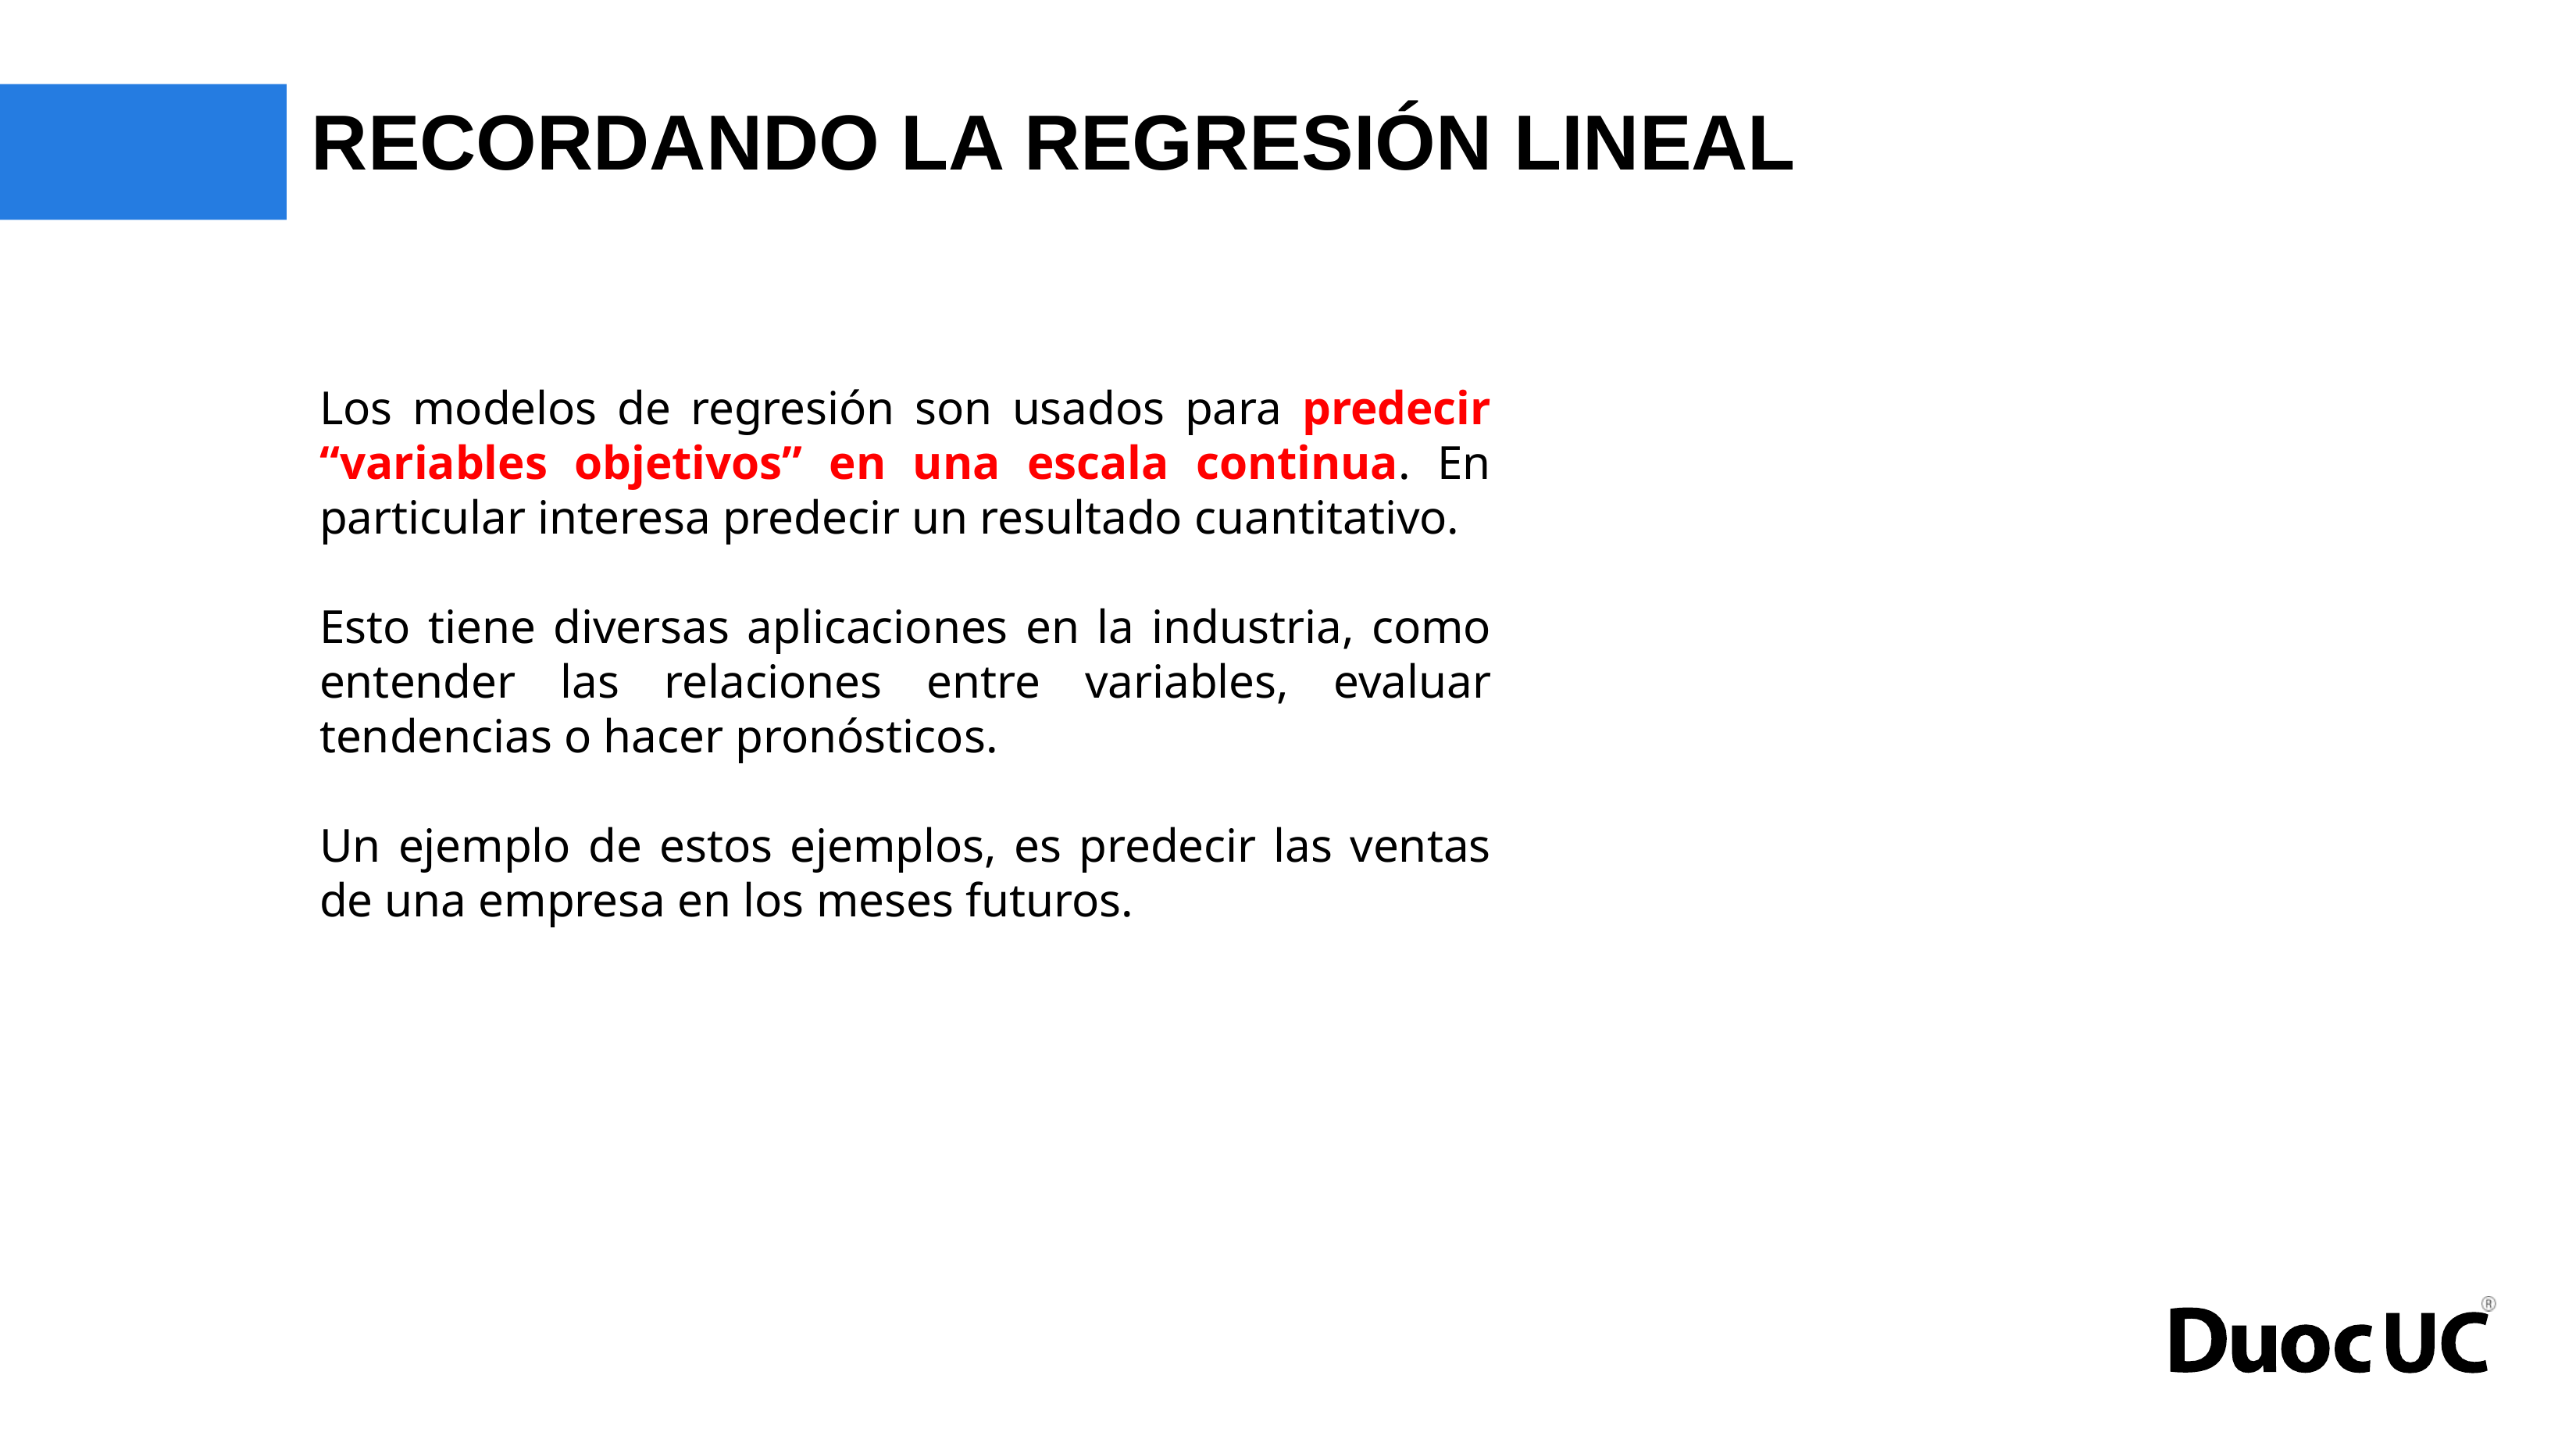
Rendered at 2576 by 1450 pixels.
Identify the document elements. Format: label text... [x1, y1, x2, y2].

title RECORDANDO LA REGRESIÓN LINEAL [311, 91, 2489, 187]
picture [2481, 1296, 2496, 1312]
text_box Los modelos de regresión son usados para predecir “variables objetivos” en una escala continua. En particular interesa predecir un resultado cuantitativo. Esto tiene diversas aplicaciones en la industria, como entender las relaciones entre variables, evaluar tendencias o hacer pronósticos. Un ejemplo de estos ejemplos, es predecir las ventas de una empresa en los meses futuros. [308, 373, 1503, 1041]
